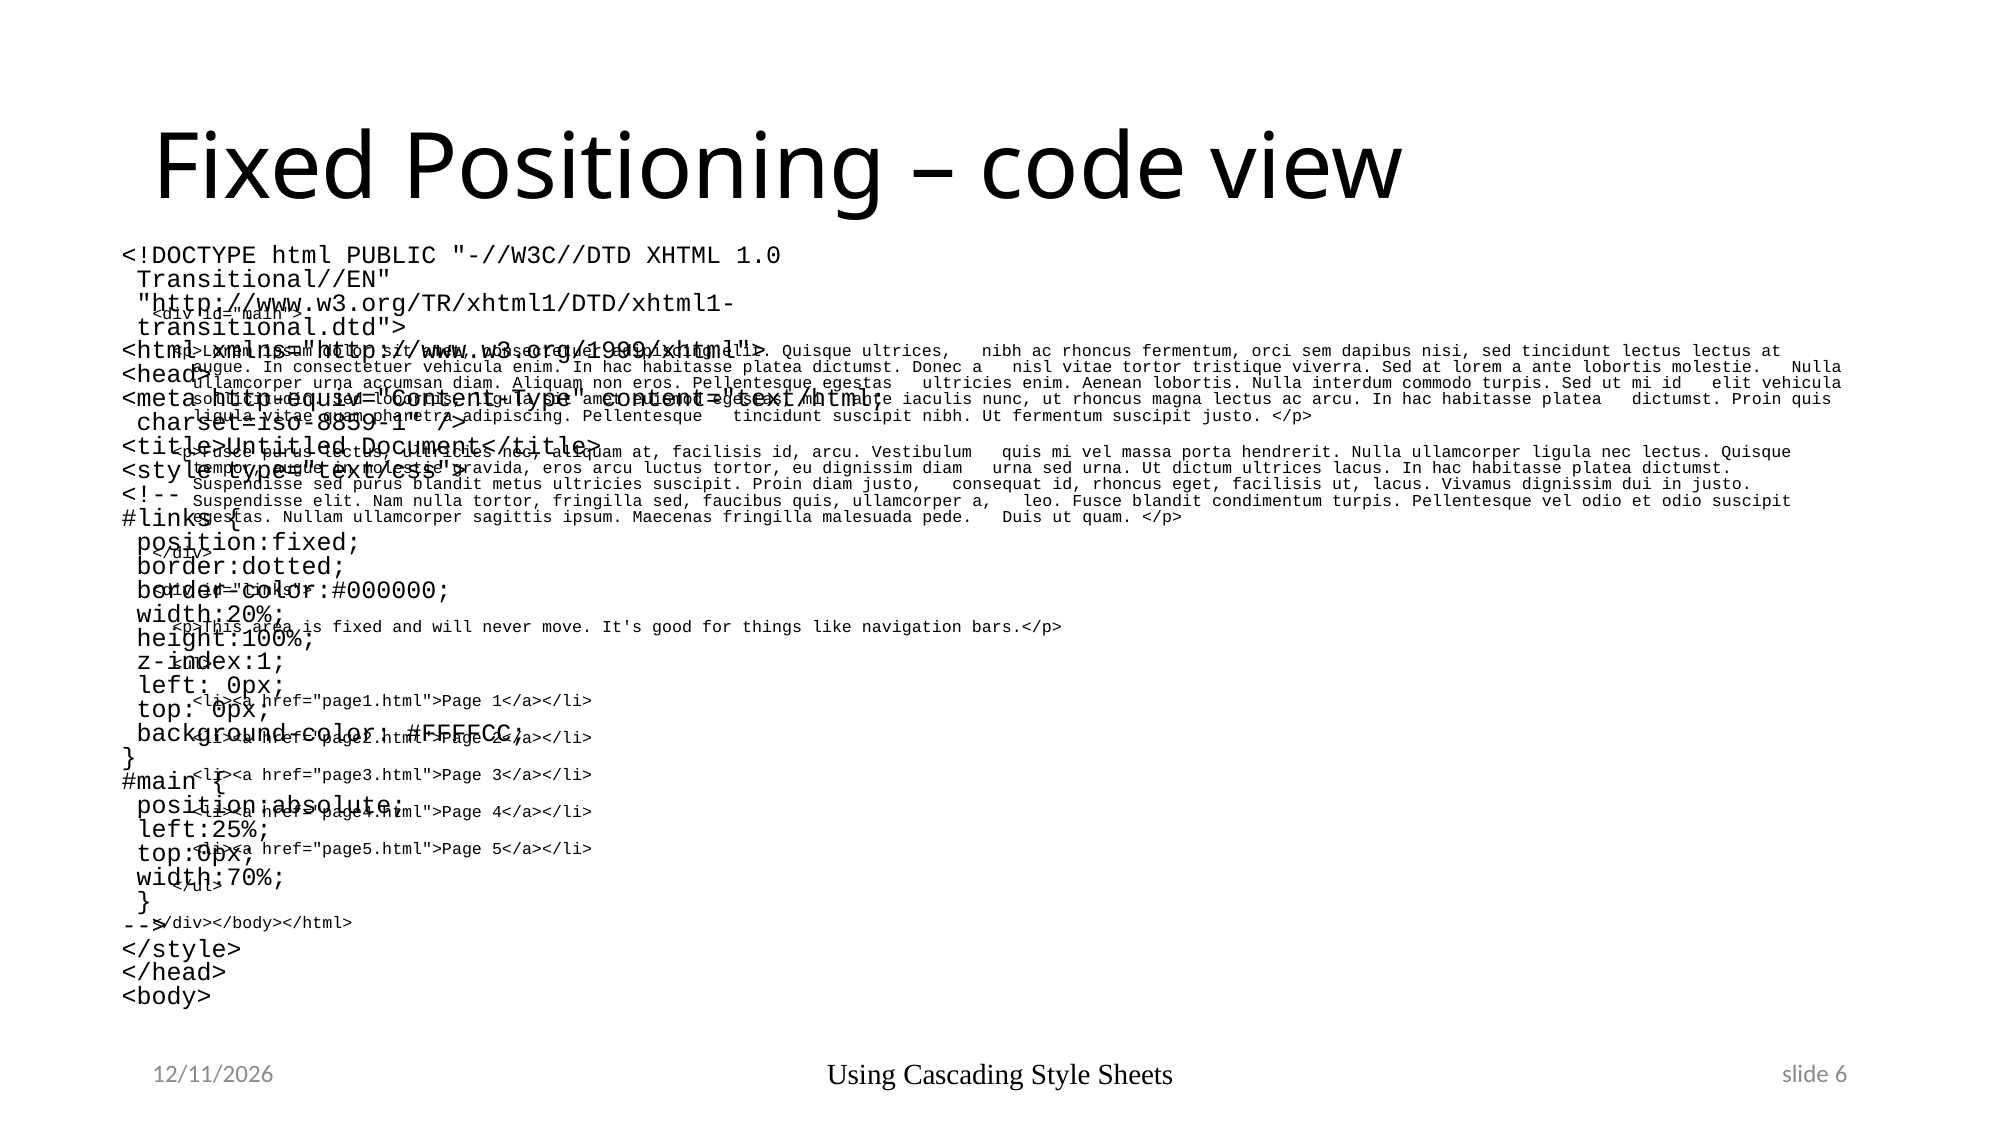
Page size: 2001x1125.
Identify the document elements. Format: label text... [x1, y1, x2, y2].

list <div id="main"> <p>Lorem ipsum dolor sit amet, consectetuer adipiscing elit. Quisque ultrices, nibh ac rhoncus fermentum, orci sem dapibus nisi, sed tincidunt lectus lectus at augue. In consectetuer vehicula enim. In hac habitasse platea dictumst. Donec a nisl vitae tortor tristique viverra. Sed at lorem a ante lobortis molestie. Nulla ullamcorper urna accumsan diam. Aliquam non eros. Pellentesque egestas ultricies enim. Aenean lobortis. Nulla interdum commodo turpis. Sed ut mi id elit vehicula sollicitudin. Sed lobortis, ligula sit amet euismod egestas, mi ante iaculis nunc, ut rhoncus magna lectus ac arcu. In hac habitasse platea dictumst. Proin quis ligula vitae quam pharetra adipiscing. Pellentesque tincidunt suscipit nibh. Ut fermentum suscipit justo. </p> <p>Fusce purus lectus, ultricies nec, aliquam at, facilisis id, arcu. Vestibulum quis mi vel massa porta hendrerit. Nulla ullamcorper ligula nec lectus. Quisque tempor, augue in molestie gravida, eros arcu luctus tortor, eu dignissim diam urna sed urna. Ut dictum ultrices lacus. In hac habitasse platea dictumst. Suspendisse sed purus blandit metus ultricies suscipit. Proin diam justo, consequat id, rhoncus eget, facilisis ut, lacus. Vivamus dignissim dui in justo. Suspendisse elit. Nam nulla tortor, fringilla sed, faucibus quis, ullamcorper a, leo. Fusce blandit condimentum turpis. Pellentesque vel odio et odio suscipit egestas. Nullam ullamcorper sagittis ipsum. Maecenas fringilla malesuada pede. Duis ut quam. </p> </div> <div id="links"> <p>This area is fixed and will never move. It's good for things like navigation bars.</p> <ul> <li><a href="page1.html">Page 1</a></li> <li><a href="page2.html">Page 2</a></li> <li><a href="page3.html">Page 3</a></li> <li><a href="page4.html">Page 4</a></li> <li><a href="page5.html">Page 5</a></li> </ul> </div></body></html> [137, 299, 1863, 1014]
list <!DOCTYPE html PUBLIC "-//W3C//DTD XHTML 1.0 Transitional//EN" "http://www.w3.org/TR/xhtml1/DTD/xhtml1-transitional.dtd"> <html xmlns="http://www.w3.org/1999/xhtml"> <head> <meta http-equiv="Content-Type" content="text/html; charset=iso-8859-1" /> <title>Untitled Document</title> <style type="text/css"> <!-- #links { position:fixed; border:dotted; border-color:#000000; width:20%; height:100%; z-index:1; left: 0px; top: 0px; background-color: #FFFFCC; } #main { position:absolute; left:25%; top:0px; width:70%; } --> </style> </head> <body> [106, 236, 957, 889]
slide_number slide 6 [1412, 1042, 1863, 1103]
footer Using Cascading Style Sheets [662, 1042, 1338, 1103]
title Fixed Positioning – code view [137, 59, 1863, 278]
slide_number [137, 1042, 588, 1103]
